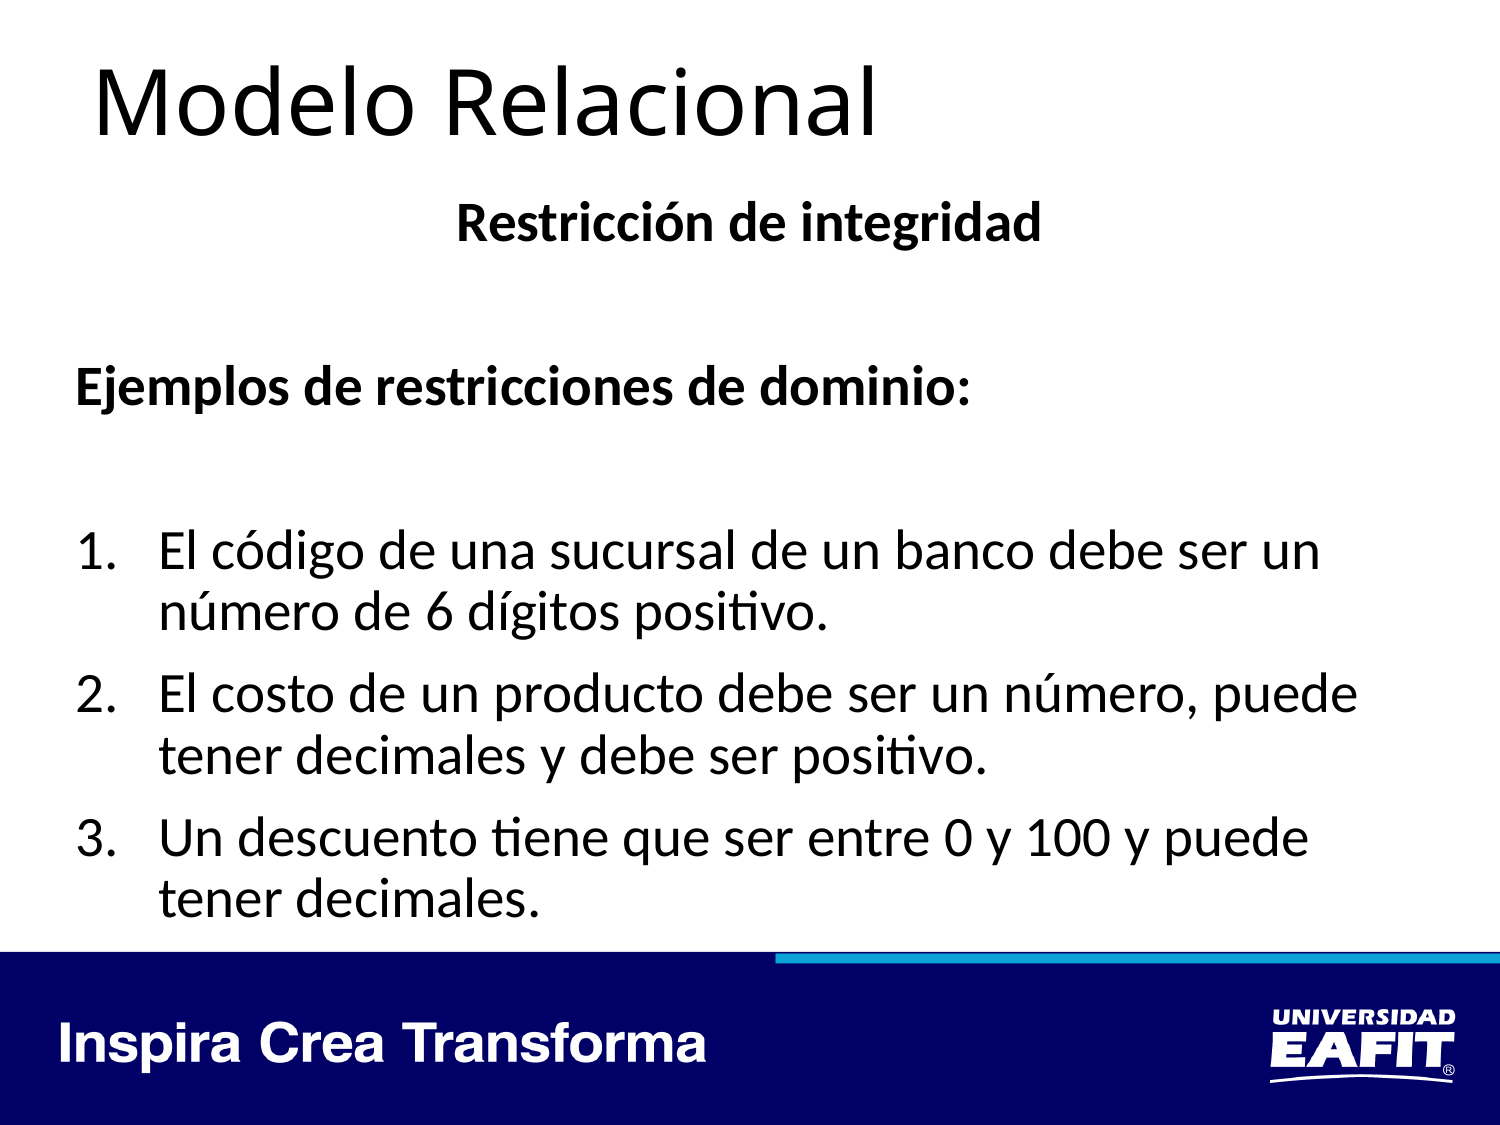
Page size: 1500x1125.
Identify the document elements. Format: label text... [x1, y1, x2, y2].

list Restricción de integridad Ejemplos de restricciones de dominio: El código de una sucursal de un banco debe ser un número de 6 dígitos positivo. El costo de un producto debe ser un número, puede tener decimales y debe ser positivo. Un descuento tiene que ser entre 0 y 100 y puede tener decimales. [60, 184, 1440, 941]
title Modelo Relacional [76, 31, 1371, 180]
picture [0, 0, 1500, 1125]
